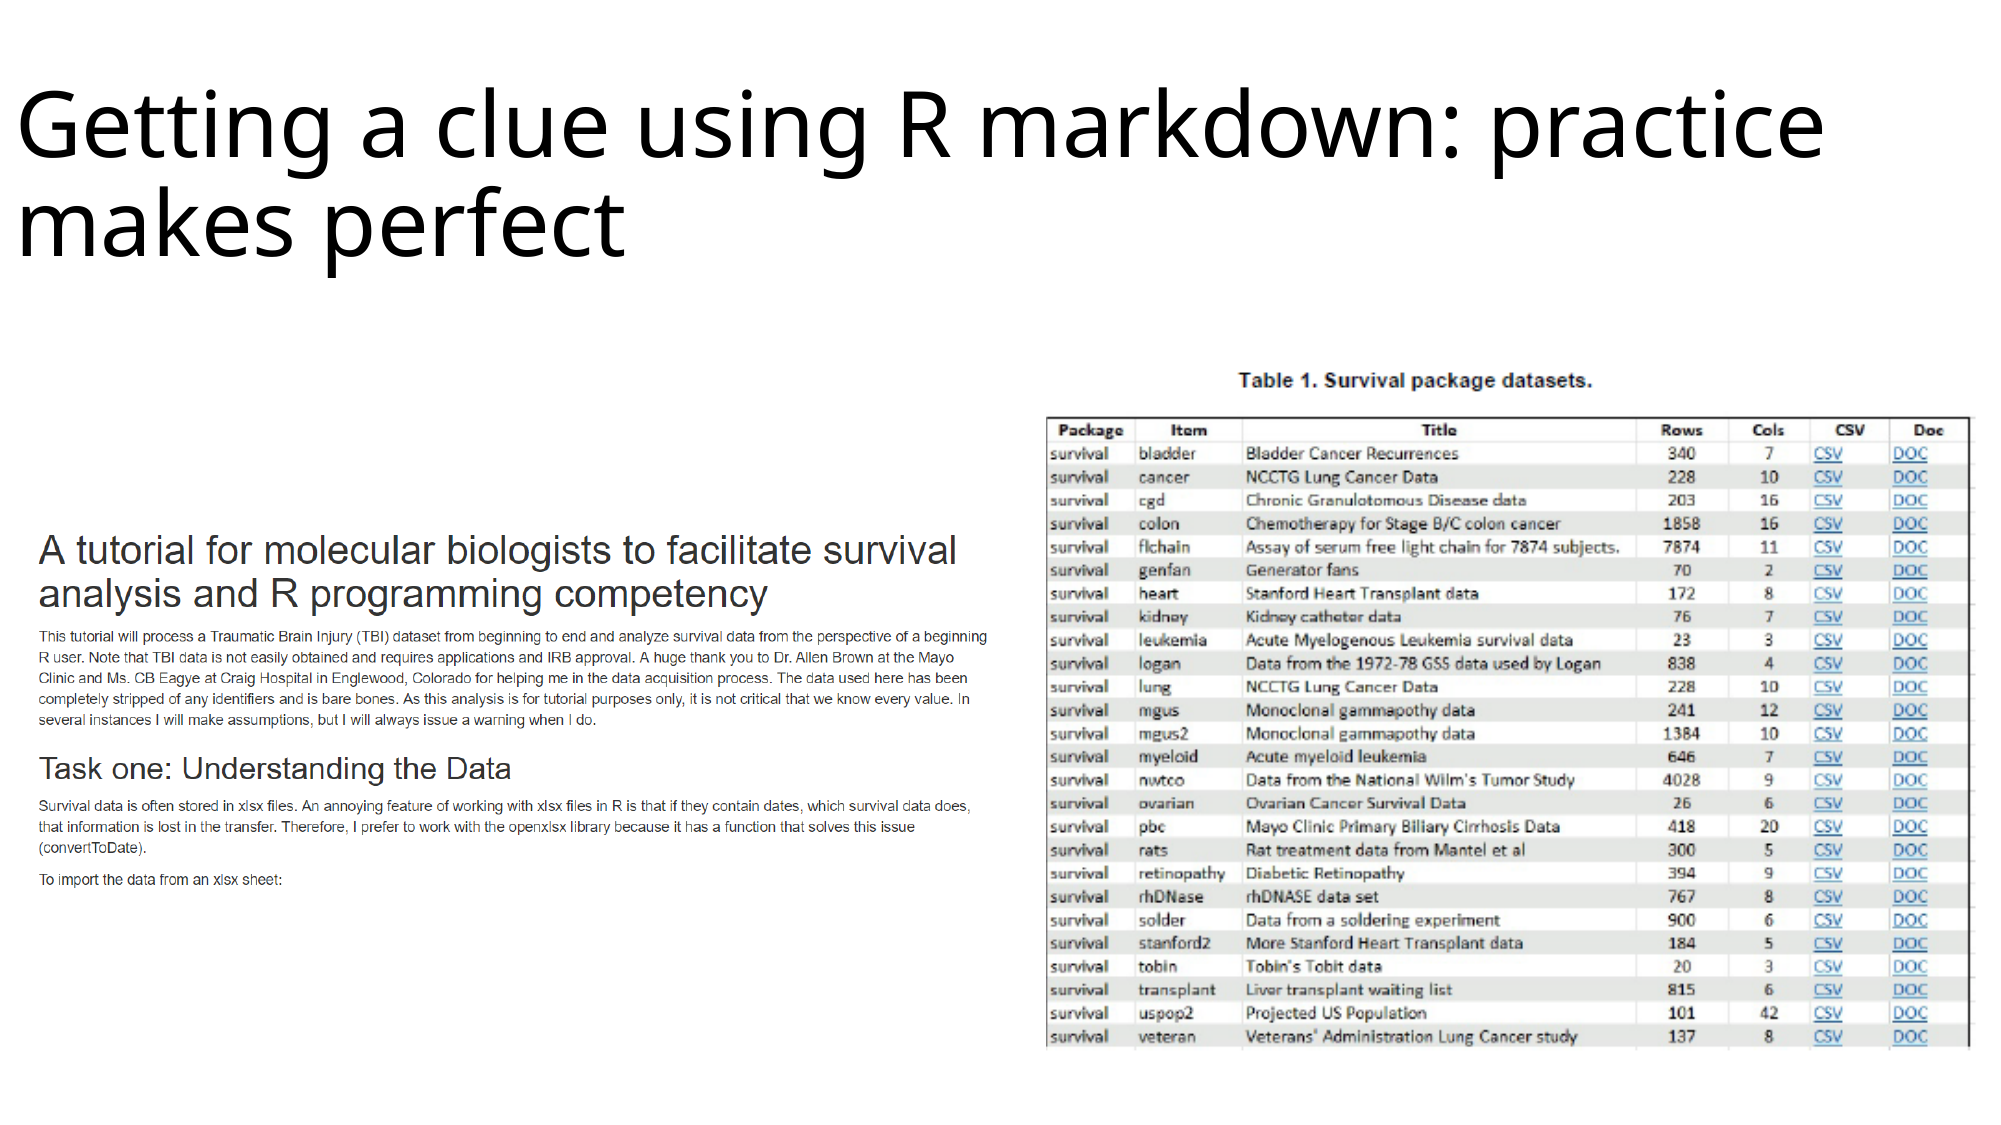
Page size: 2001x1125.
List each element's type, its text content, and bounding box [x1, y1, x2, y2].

title Getting a clue using R markdown: practice makes perfect [0, 68, 1988, 286]
picture [1046, 361, 2000, 1060]
picture [17, 525, 1001, 897]
